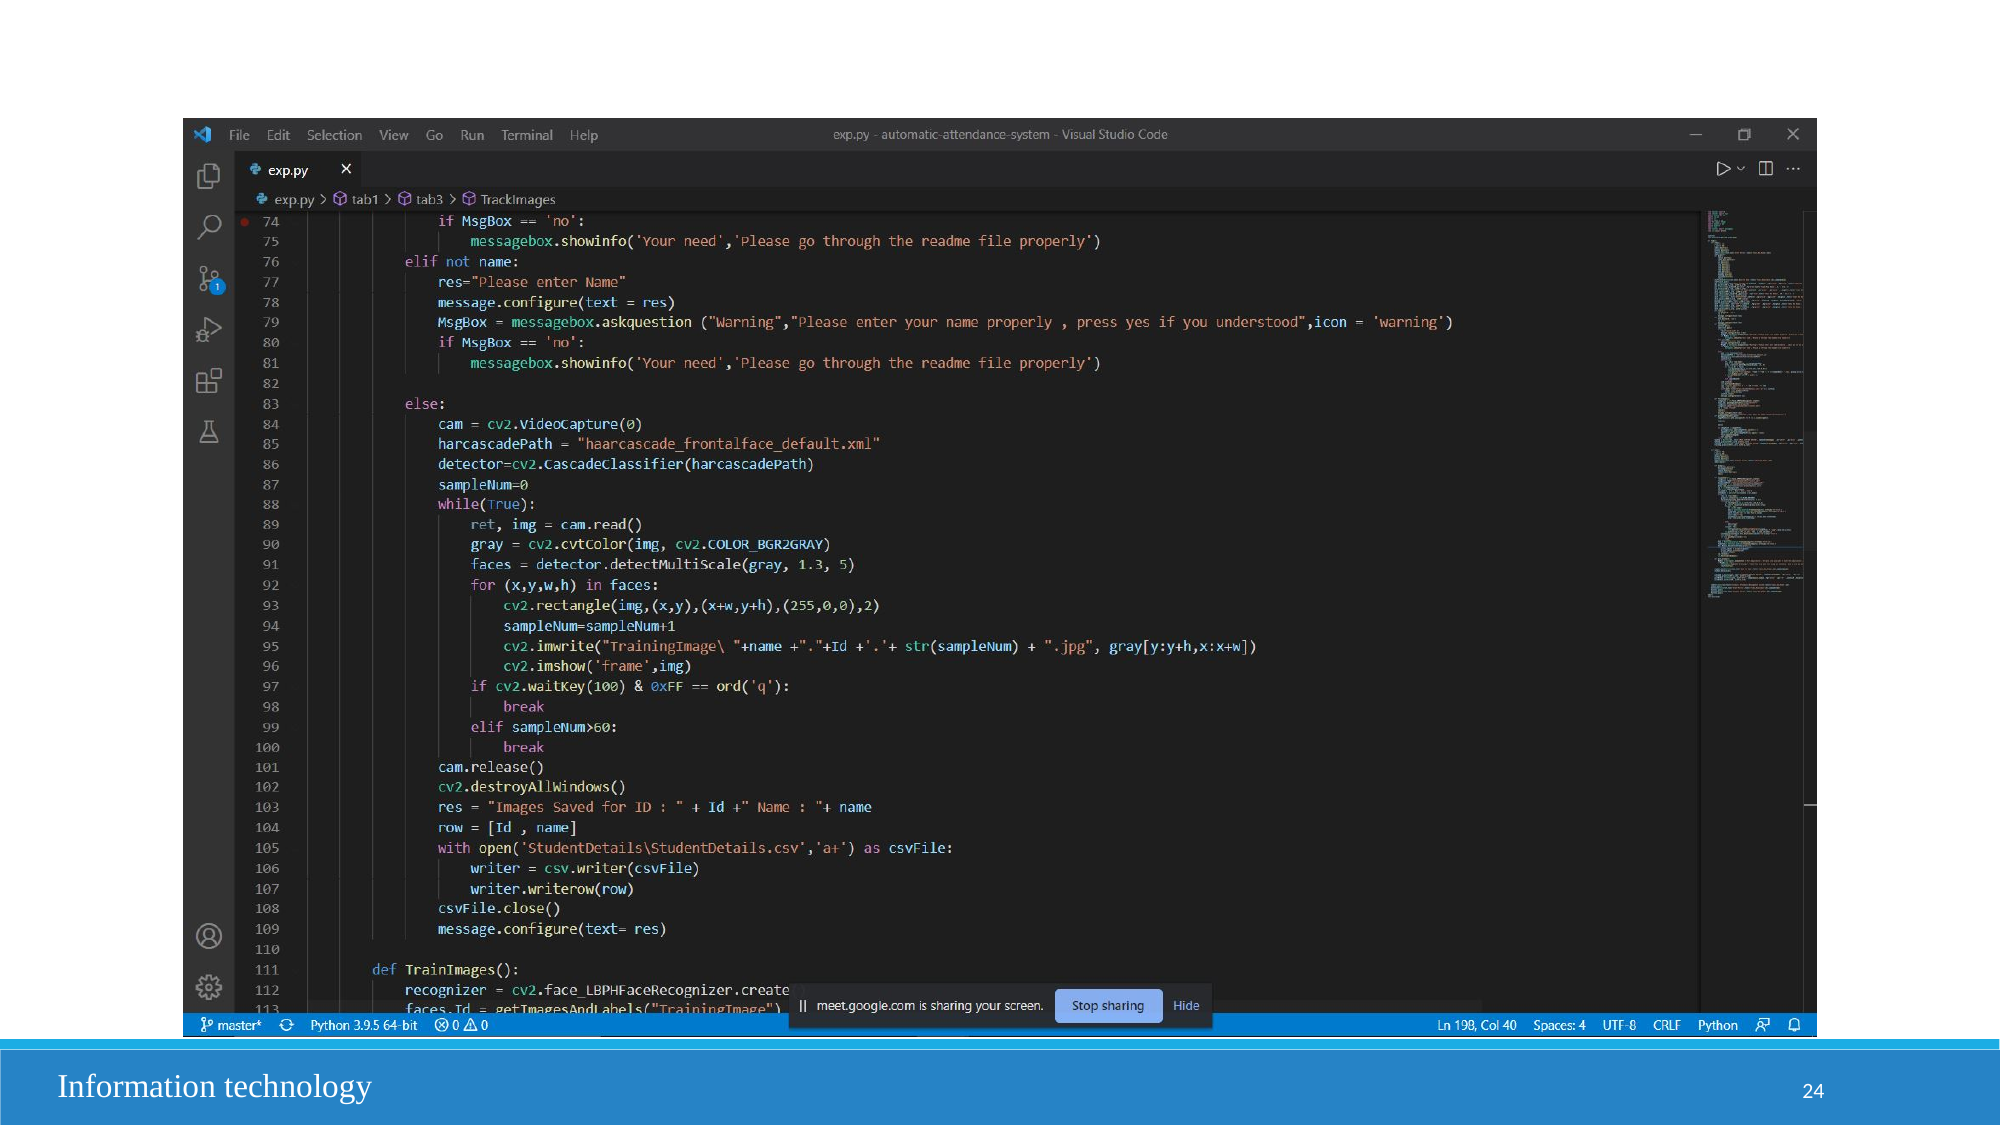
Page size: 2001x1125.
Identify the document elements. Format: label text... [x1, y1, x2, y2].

picture [182, 117, 1817, 1038]
text_box Information technology [42, 1056, 493, 1112]
slide_number 24 [1624, 1059, 1840, 1120]
